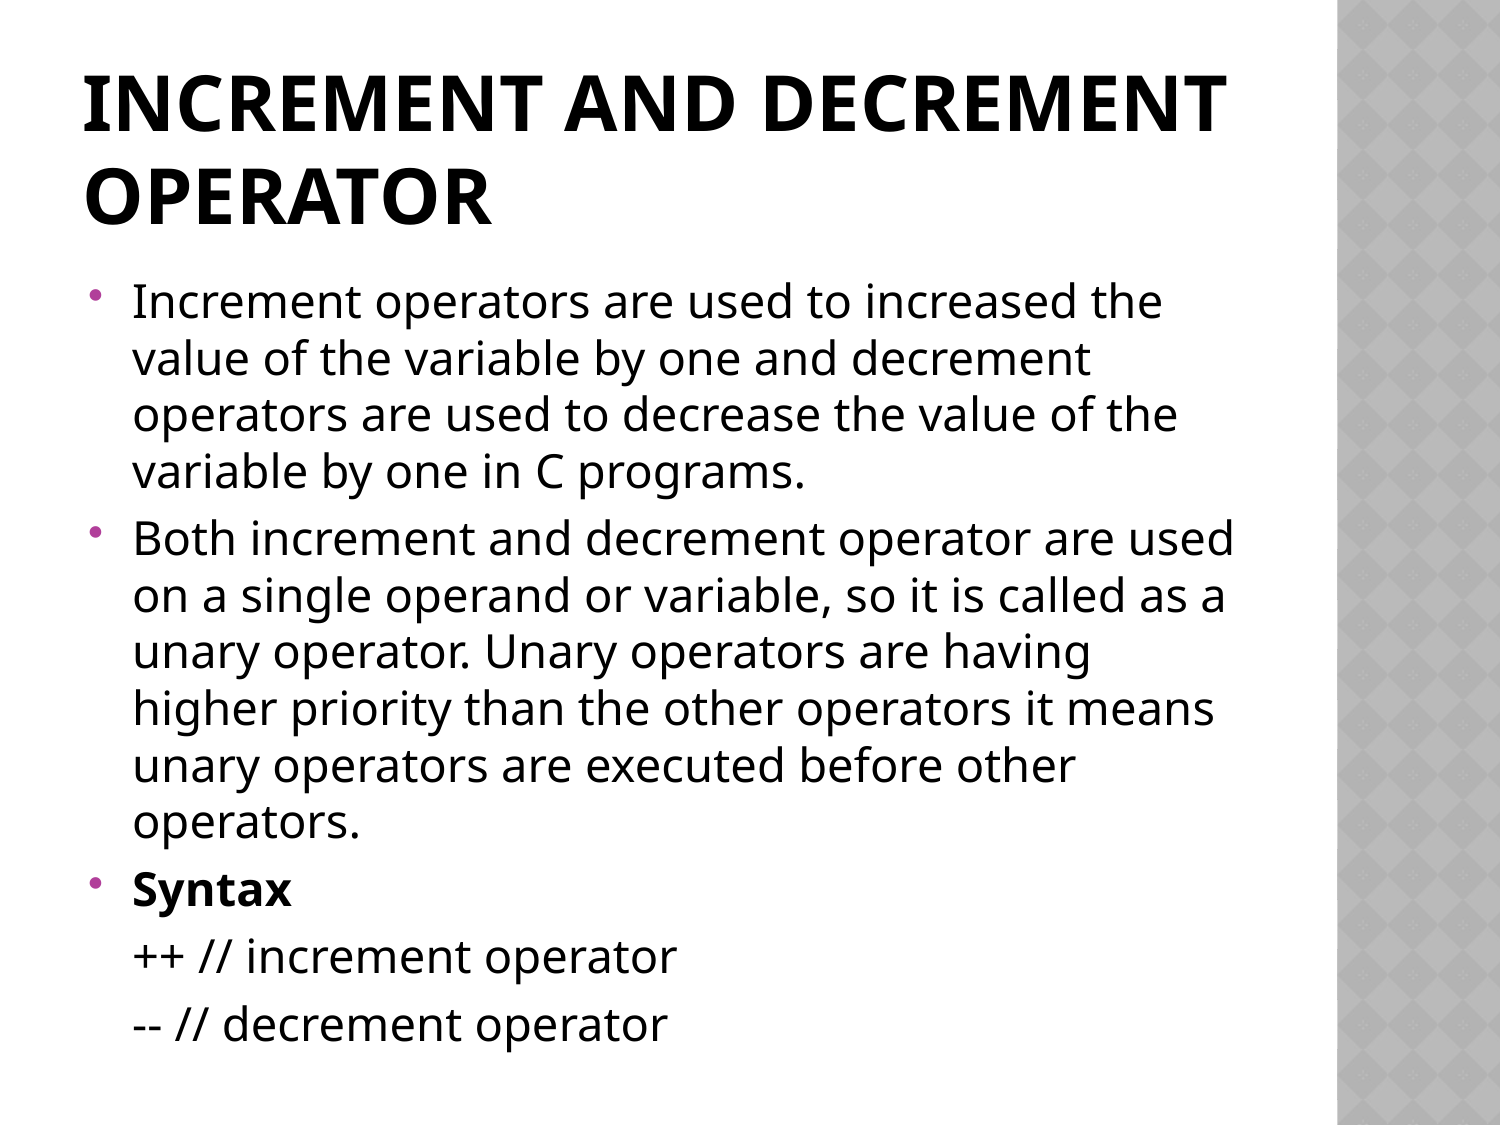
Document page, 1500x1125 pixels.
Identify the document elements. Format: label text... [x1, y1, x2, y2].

list Increment operators are used to increased the value of the variable by one and decrement operators are used to decrease the value of the variable by one in C programs. Both increment and decrement operator are used on a single operand or variable, so it is called as a unary operator. Unary operators are having higher priority than the other operators it means unary operators are executed before other operators. Syntax ++ // increment operator -- // decrement operator [75, 264, 1263, 1059]
title Increment and Decrement Operator [75, 52, 1263, 240]
